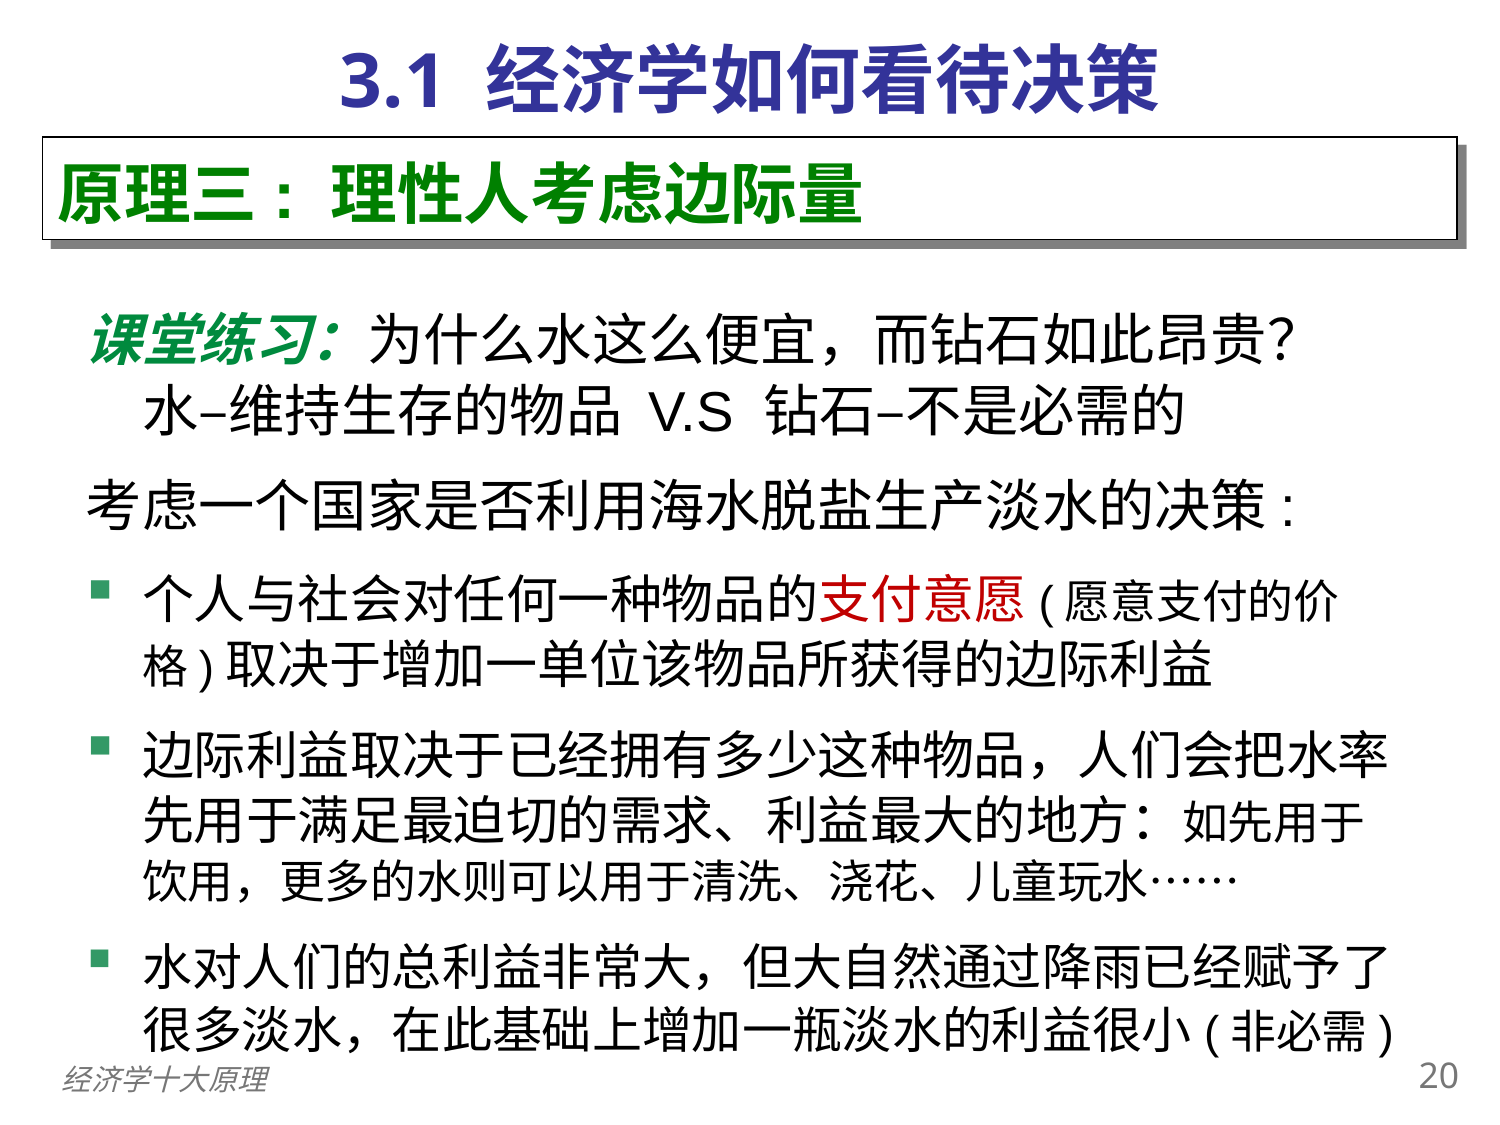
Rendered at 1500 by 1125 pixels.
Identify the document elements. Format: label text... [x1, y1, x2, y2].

footer 经济学十大原理 [46, 1048, 1251, 1110]
text_box 原理三: 理性人考虑边际量 [42, 137, 1457, 240]
list 课堂练习：为什么水这么便宜，而钻石如此昂贵？ 水–维持生存的物品 V.S 钻石–不是必需的 考虑一个国家是否利用海水脱盐生产淡水的决策: 个人与社会对任何一种物品的支付意愿(愿意支付的价格)取决于增加一单位该物品所获得的边际利益 边际利益取决于已经拥有多少这种物品，人们会把水率先用于满足最迫切的需求、利益最大的地方：如先用于饮用，更多的水则可以用于清洗、浇花、儿童玩水…… 水对人们的总利益非常大，但大自然通过降雨已经赋予了很多淡水，在此基础上增加一瓶淡水的利益很小(非必需) [70, 292, 1422, 1063]
title 3.1 经济学如何看待决策 [0, 20, 1500, 135]
slide_number 19 [1361, 1045, 1475, 1107]
